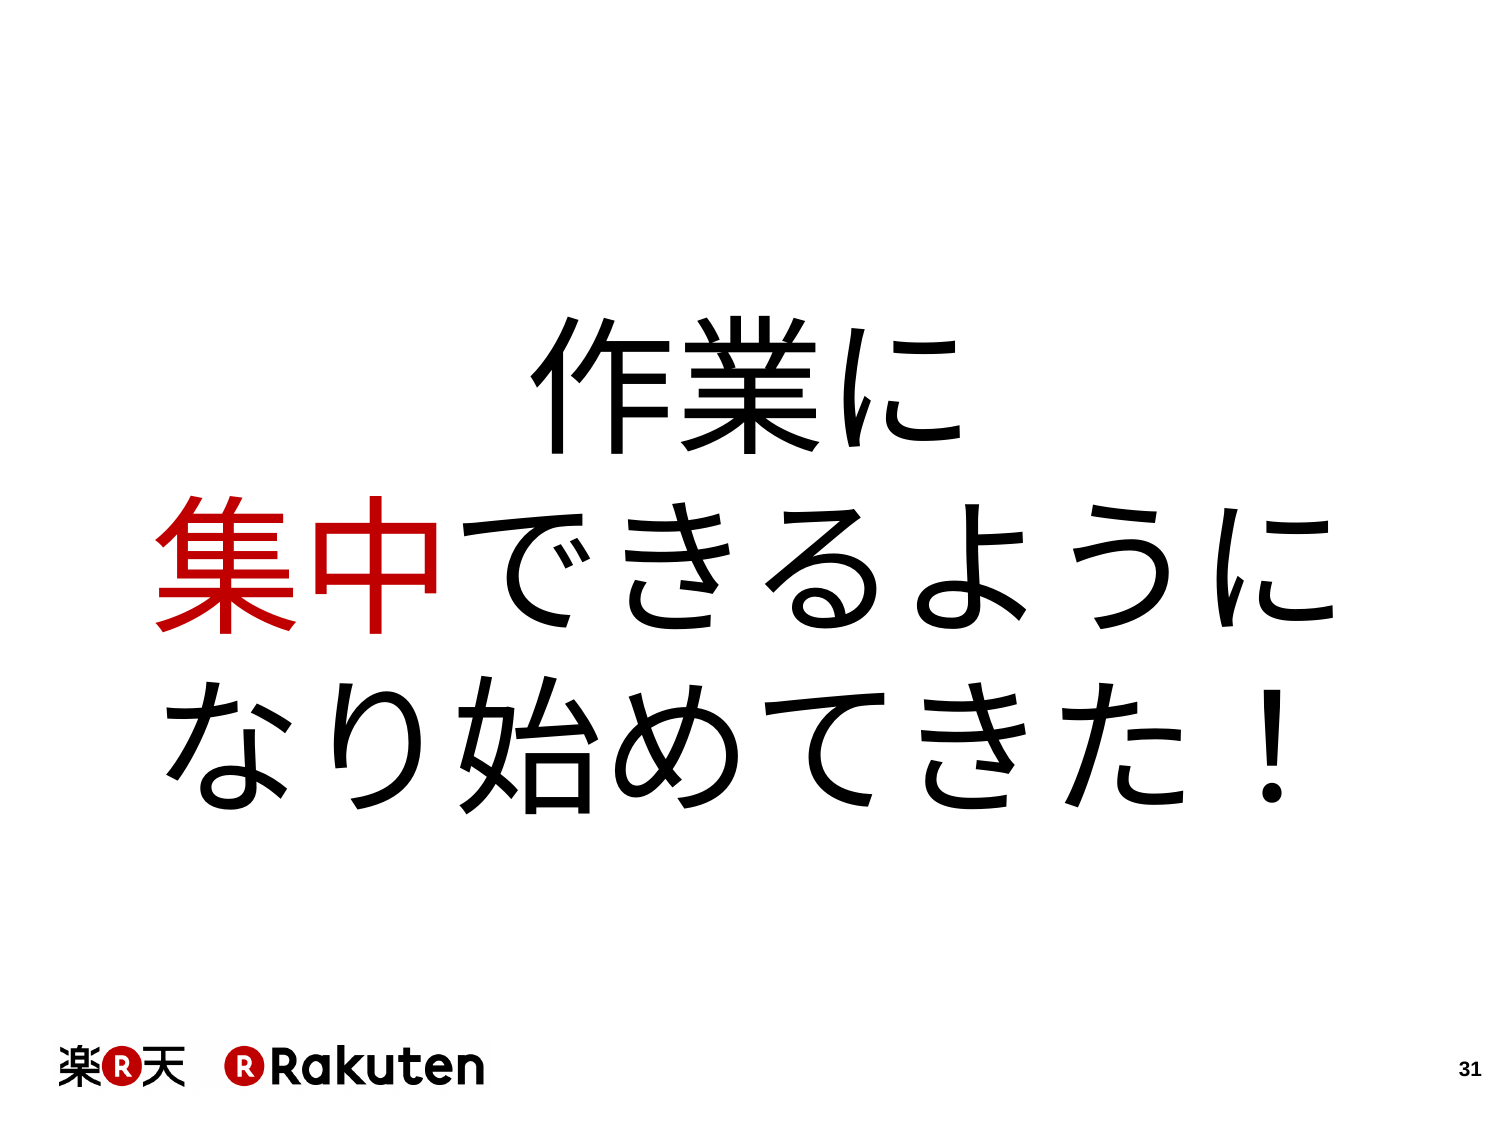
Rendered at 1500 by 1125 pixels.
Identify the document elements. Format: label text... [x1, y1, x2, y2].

picture [53, 1039, 491, 1093]
text_box 作業に 集中できるように なり始めてきた！ [29, 267, 1471, 858]
